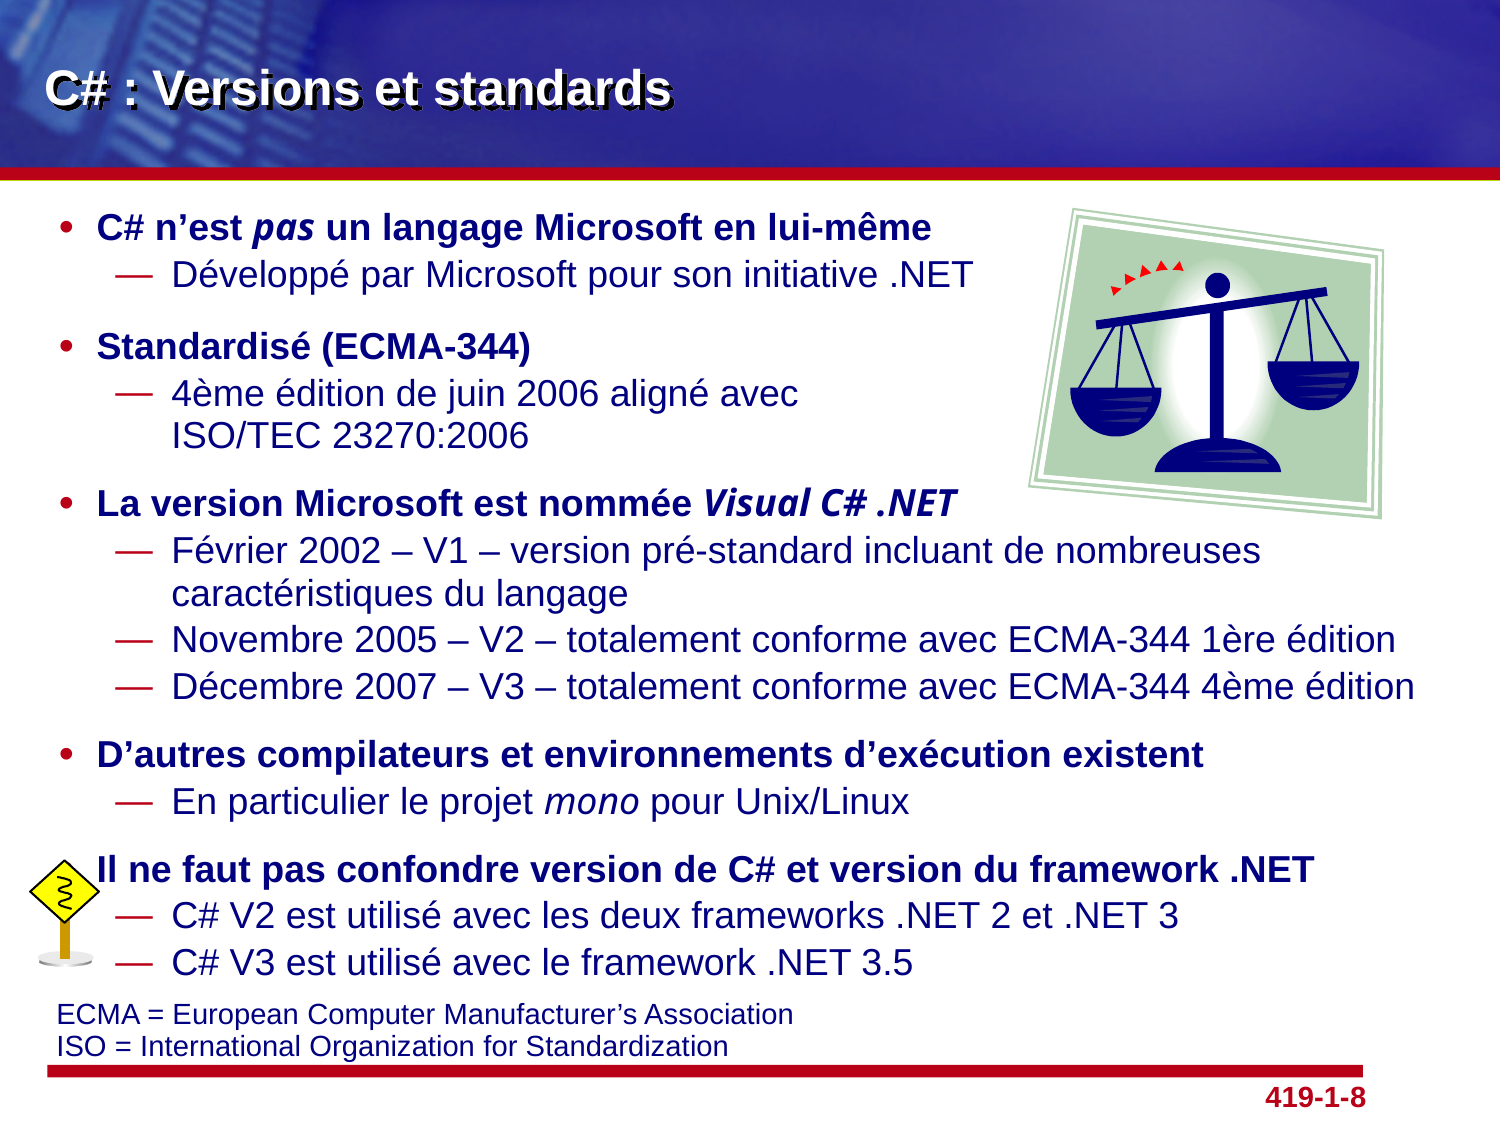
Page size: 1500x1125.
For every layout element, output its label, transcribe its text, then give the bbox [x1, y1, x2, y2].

text_box ECMA = European Computer Manufacturer’s Association ISO = International Organization for Standardization [41, 992, 862, 1070]
picture [0, 0, 1500, 167]
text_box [1027, 207, 1385, 520]
title C# : Versions et standards [29, 26, 1308, 146]
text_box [29, 860, 100, 969]
list C# n’est pas un langage Microsoft en lui-même Développé par Microsoft pour son initiative .NET Standardisé (ECMA-344) 4ème édition de juin 2006 aligné avec ISO/TEC 23270:2006 La version Microsoft est nommée Visual C# .NET Février 2002 – V1 – version pré-standard incluant de nombreuses caractéristiques du langage Novembre 2005 – V2 – totalement conforme avec ECMA-344 1ère édition Décembre 2007 – V3 – totalement conforme avec ECMA-344 4ème édition D’autres compilateurs et environnements d’exécution existent En particulier le projet mono pour Unix/Linux Il ne faut pas confondre version de C# et version du framework .NET C# V2 est utilisé avec les deux frameworks .NET 2 et .NET 3 C# V3 est utilisé avec le framework .NET 3.5 [43, 198, 1455, 1001]
